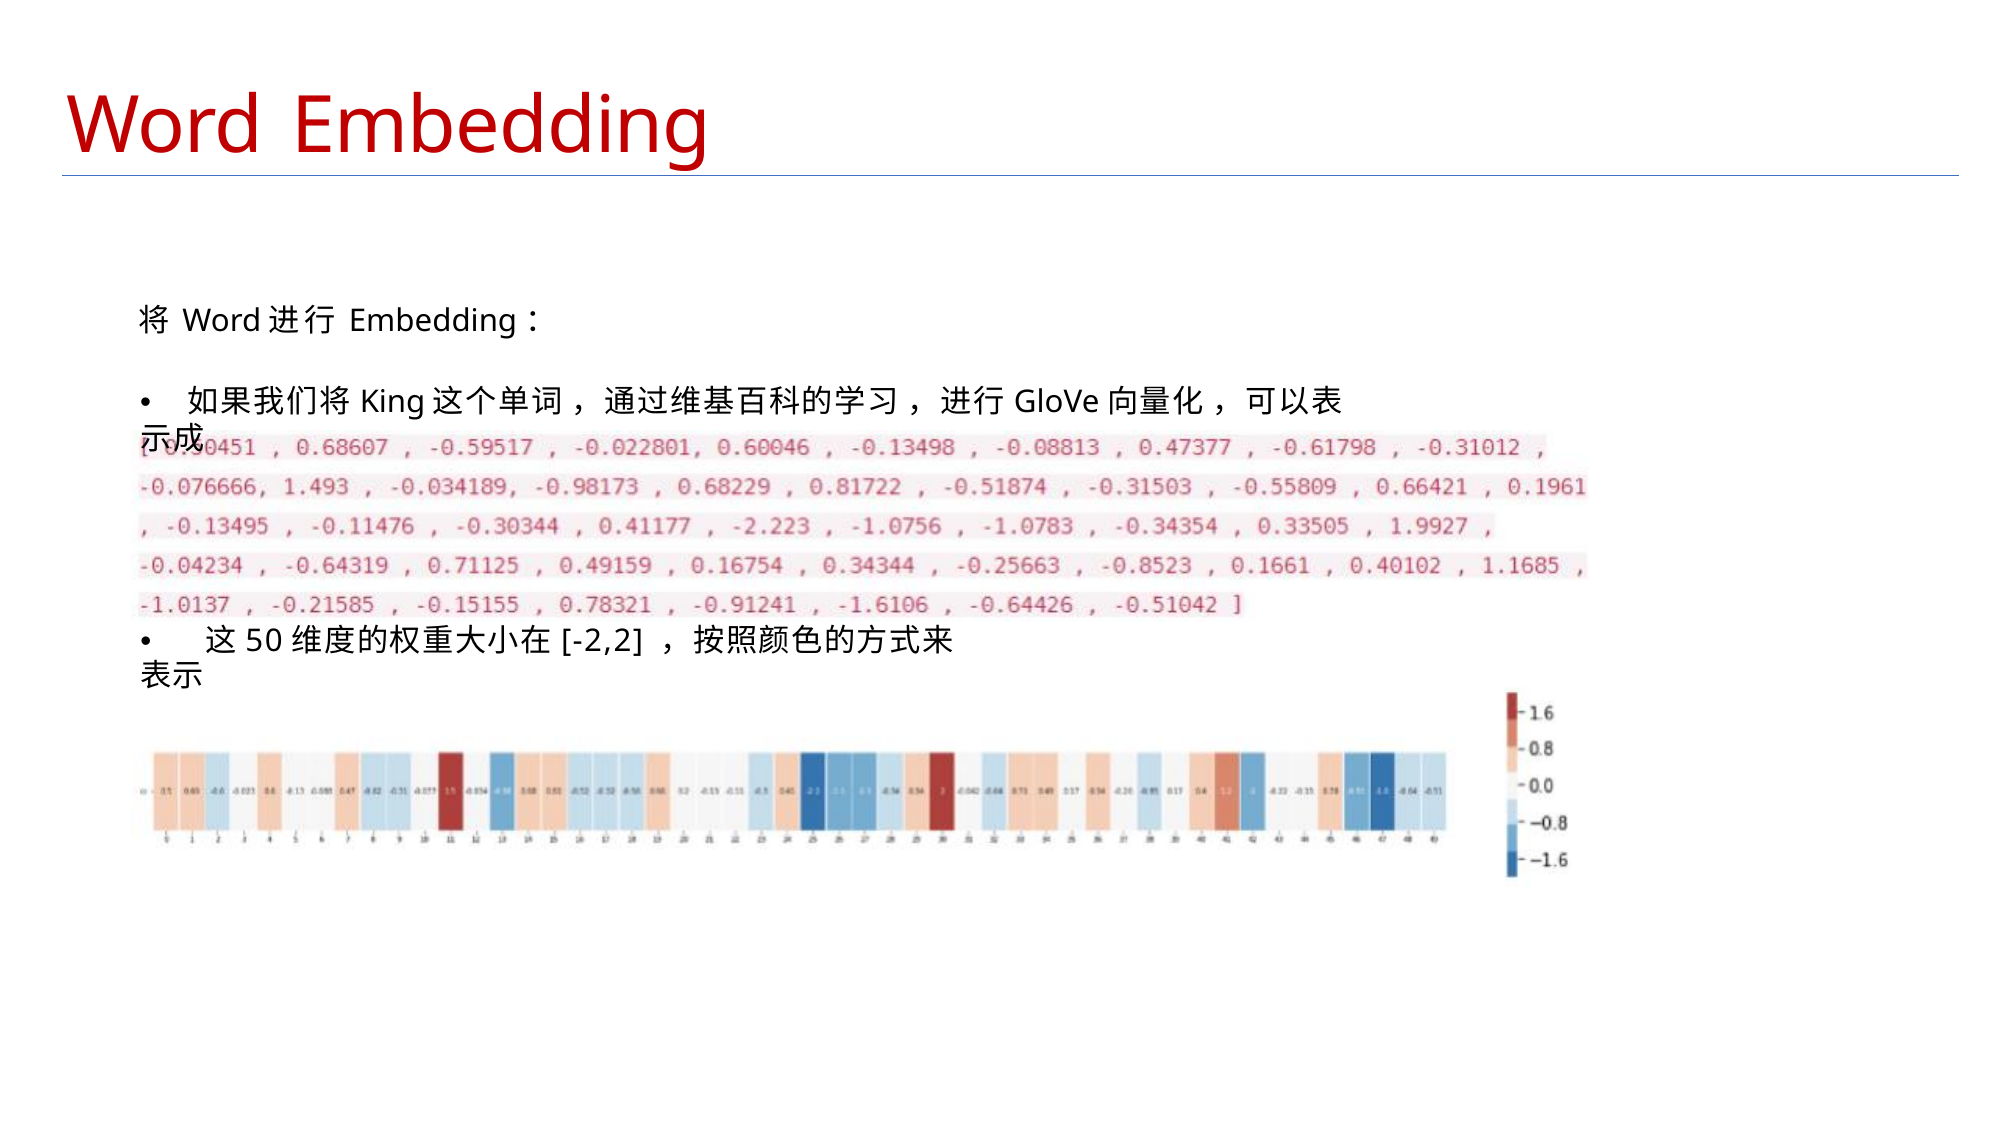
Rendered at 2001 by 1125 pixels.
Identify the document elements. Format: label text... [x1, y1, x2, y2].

text_box 将Word进行Embedding： • 如果我们将King这个单词 ，通过维基百科的学习 ，进行GloVe向量化 ，可以表示成 [136, 297, 1377, 421]
text_box Word Embedding [64, 70, 735, 170]
picture [130, 430, 1589, 622]
picture [130, 663, 1571, 893]
text_box • 这50维度的权重大小在[-2,2] ，按照颜色的方式来表示 [138, 622, 986, 661]
